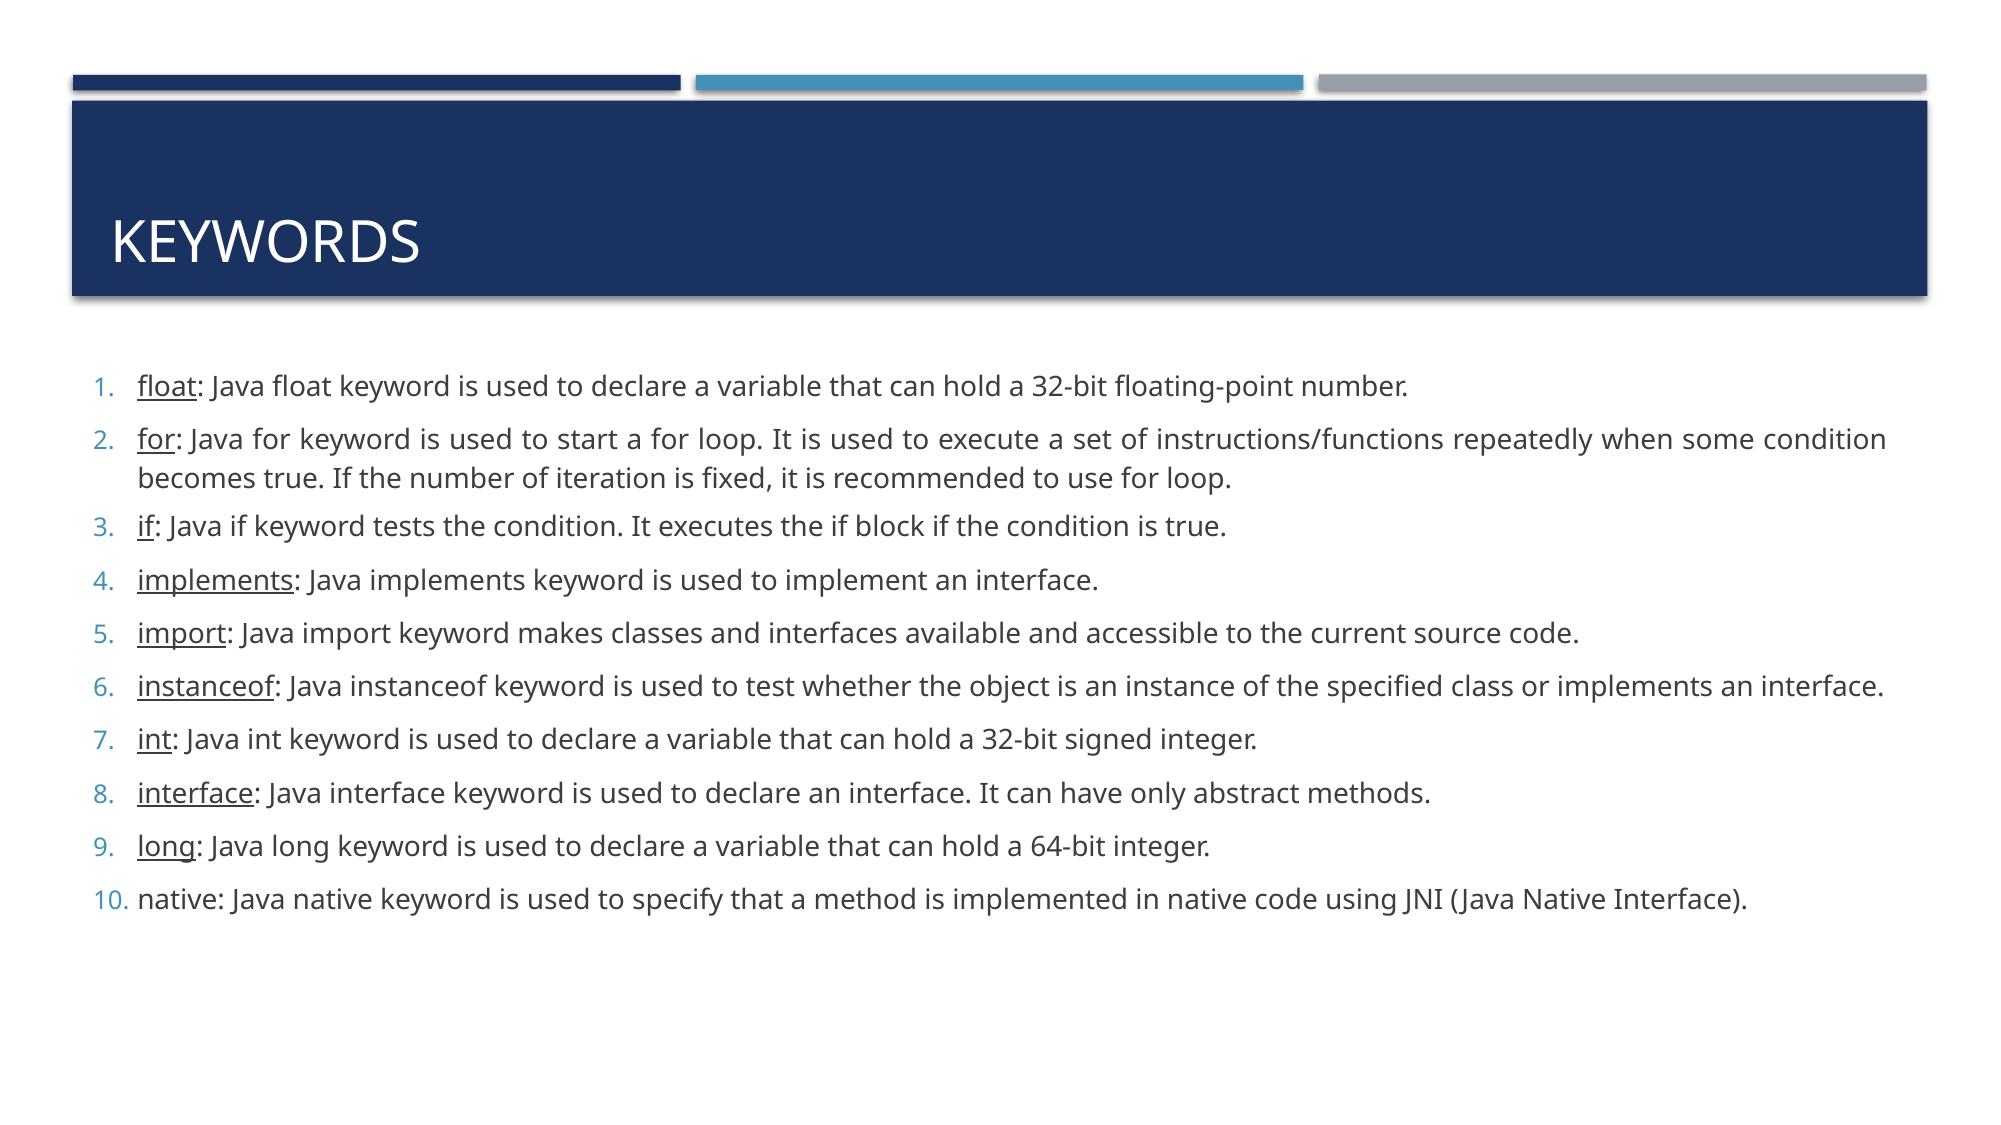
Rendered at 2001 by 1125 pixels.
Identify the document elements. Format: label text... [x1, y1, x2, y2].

list float: Java float keyword is used to declare a variable that can hold a 32-bit floating-point number. for: Java for keyword is used to start a for loop. It is used to execute a set of instructions/functions repeatedly when some condition becomes true. If the number of iteration is fixed, it is recommended to use for loop. if: Java if keyword tests the condition. It executes the if block if the condition is true. implements: Java implements keyword is used to implement an interface. import: Java import keyword makes classes and interfaces available and accessible to the current source code. instanceof: Java instanceof keyword is used to test whether the object is an instance of the specified class or implements an interface. int: Java int keyword is used to declare a variable that can hold a 32-bit signed integer. interface: Java interface keyword is used to declare an interface. It can have only abstract methods. long: Java long keyword is used to declare a variable that can hold a 64-bit integer. native: Java native keyword is used to specify that a method is implemented in native code using JNI (Java Native Interface). [78, 312, 1905, 962]
title KEYWORDS [95, 115, 1905, 282]
